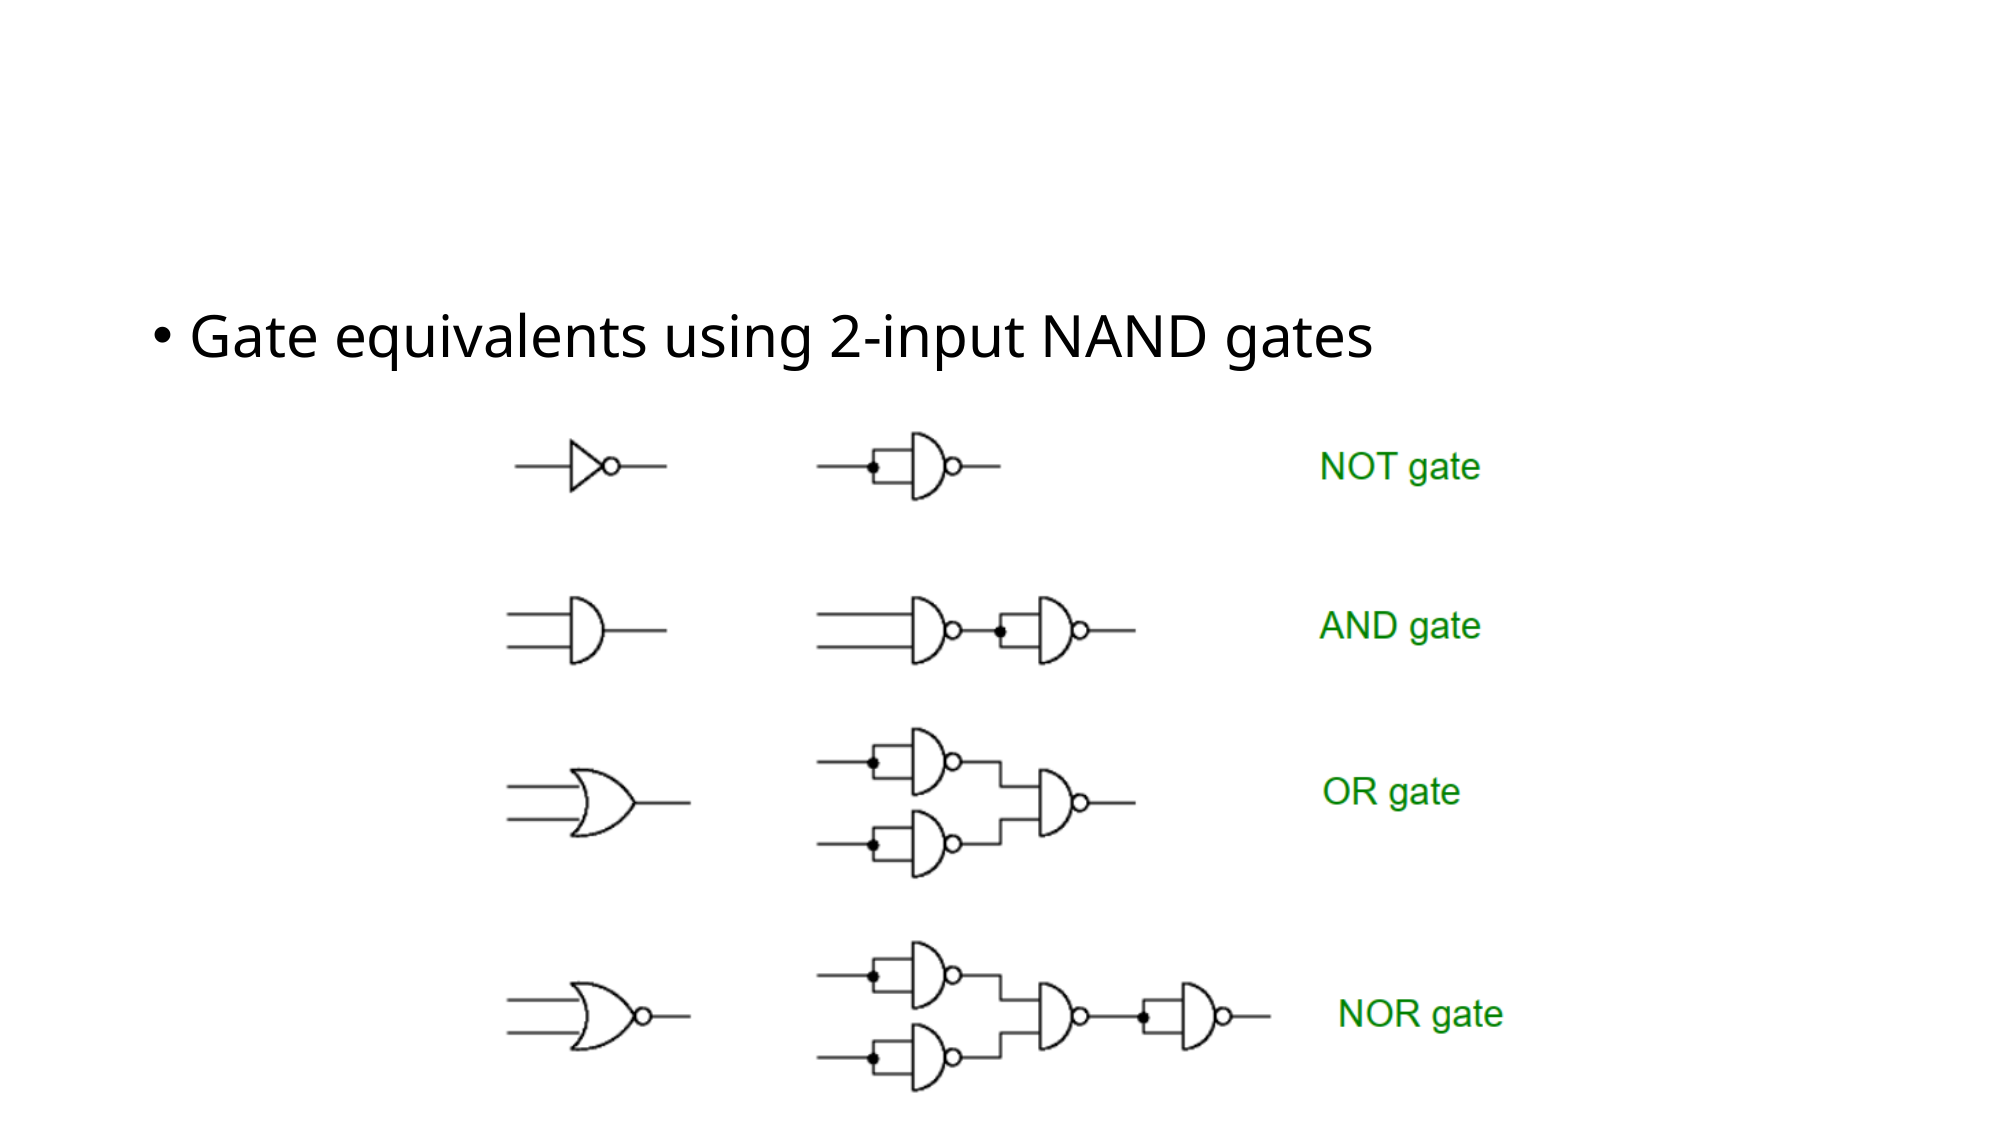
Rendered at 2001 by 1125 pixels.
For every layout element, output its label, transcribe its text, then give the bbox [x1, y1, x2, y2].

picture [469, 411, 1531, 1101]
list Gate equivalents using 2-input NAND gates [137, 299, 1863, 1014]
